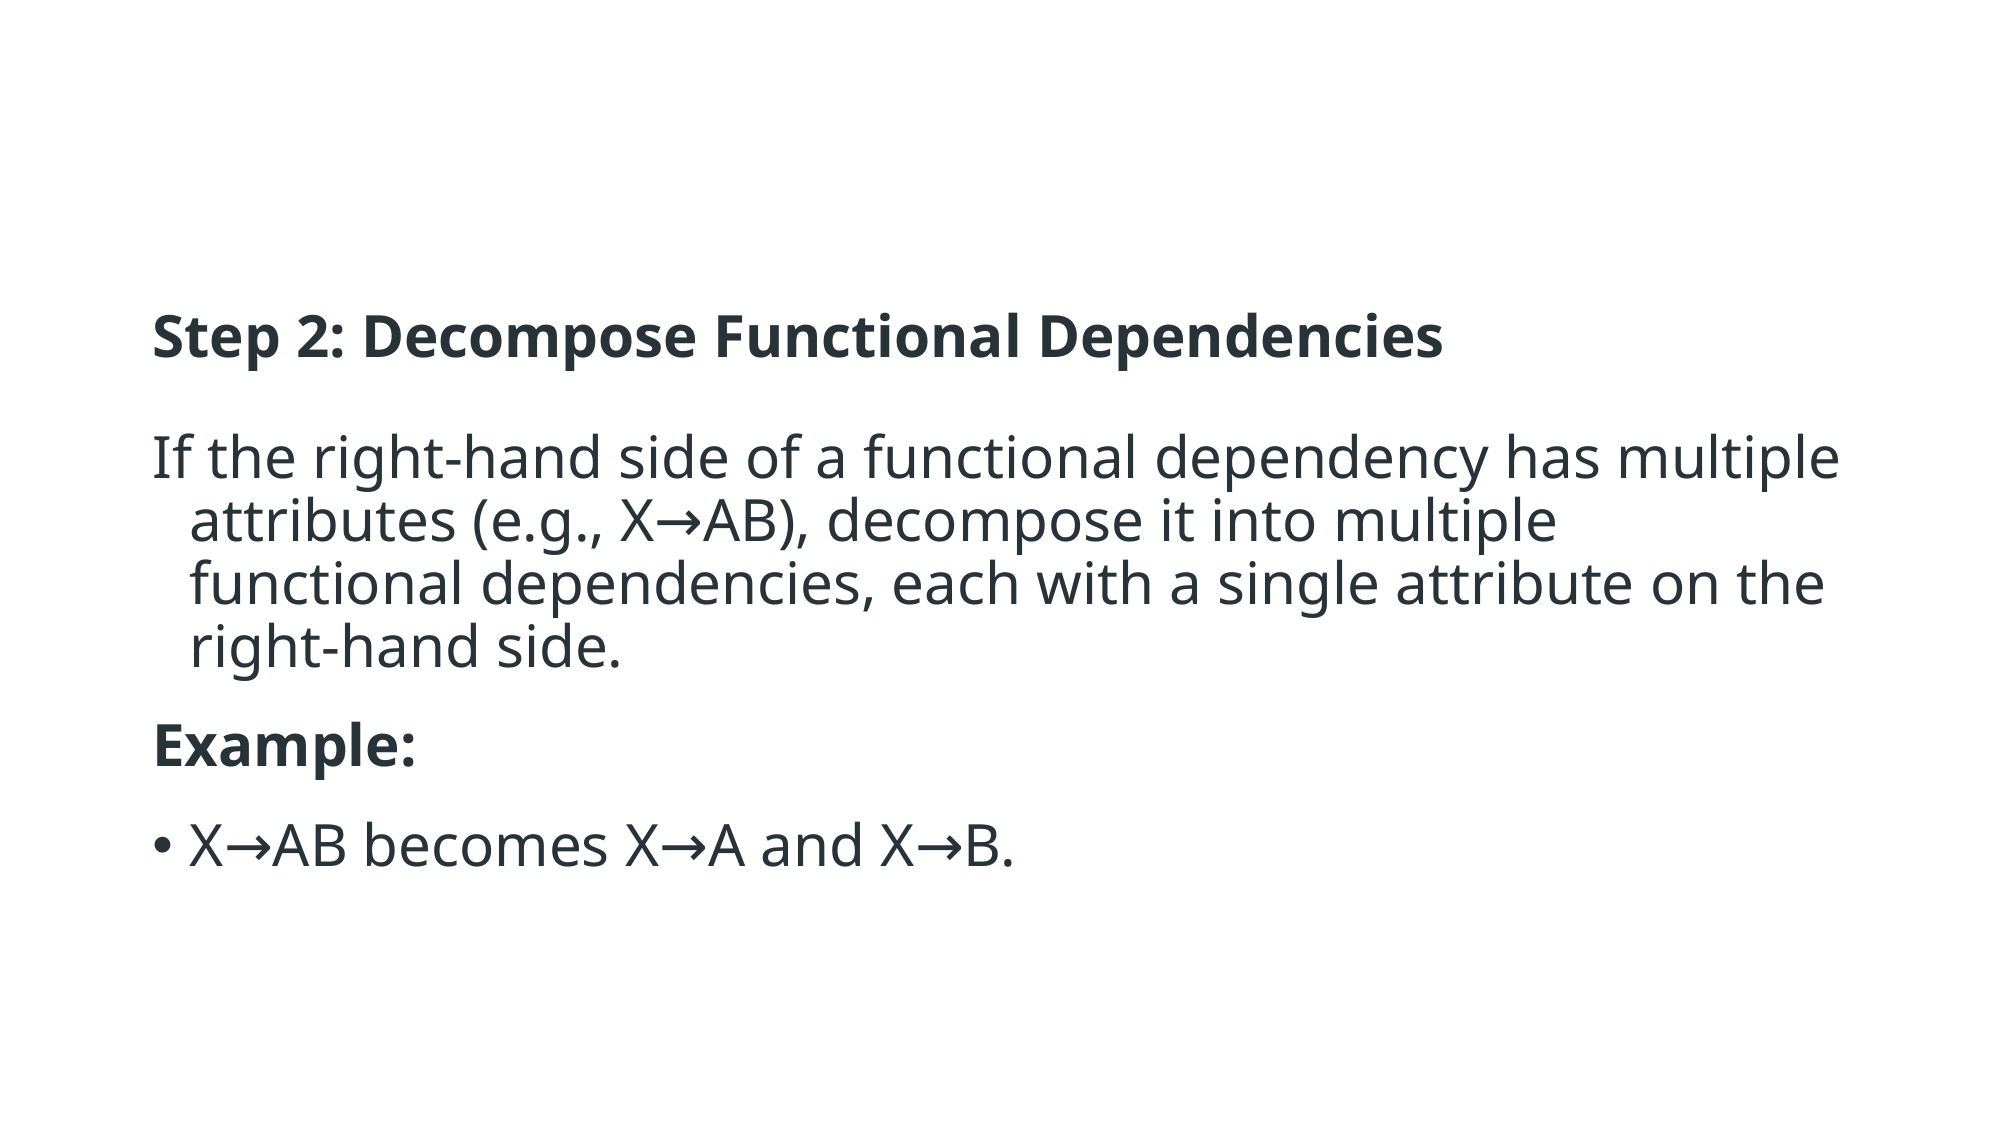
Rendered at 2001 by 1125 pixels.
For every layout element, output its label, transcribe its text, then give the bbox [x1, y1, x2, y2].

list Step 2: Decompose Functional Dependencies If the right-hand side of a functional dependency has multiple attributes (e.g., X→AB), decompose it into multiple functional dependencies, each with a single attribute on the right-hand side. Example: X→AB becomes X→A and X→B. [137, 299, 1863, 1014]
